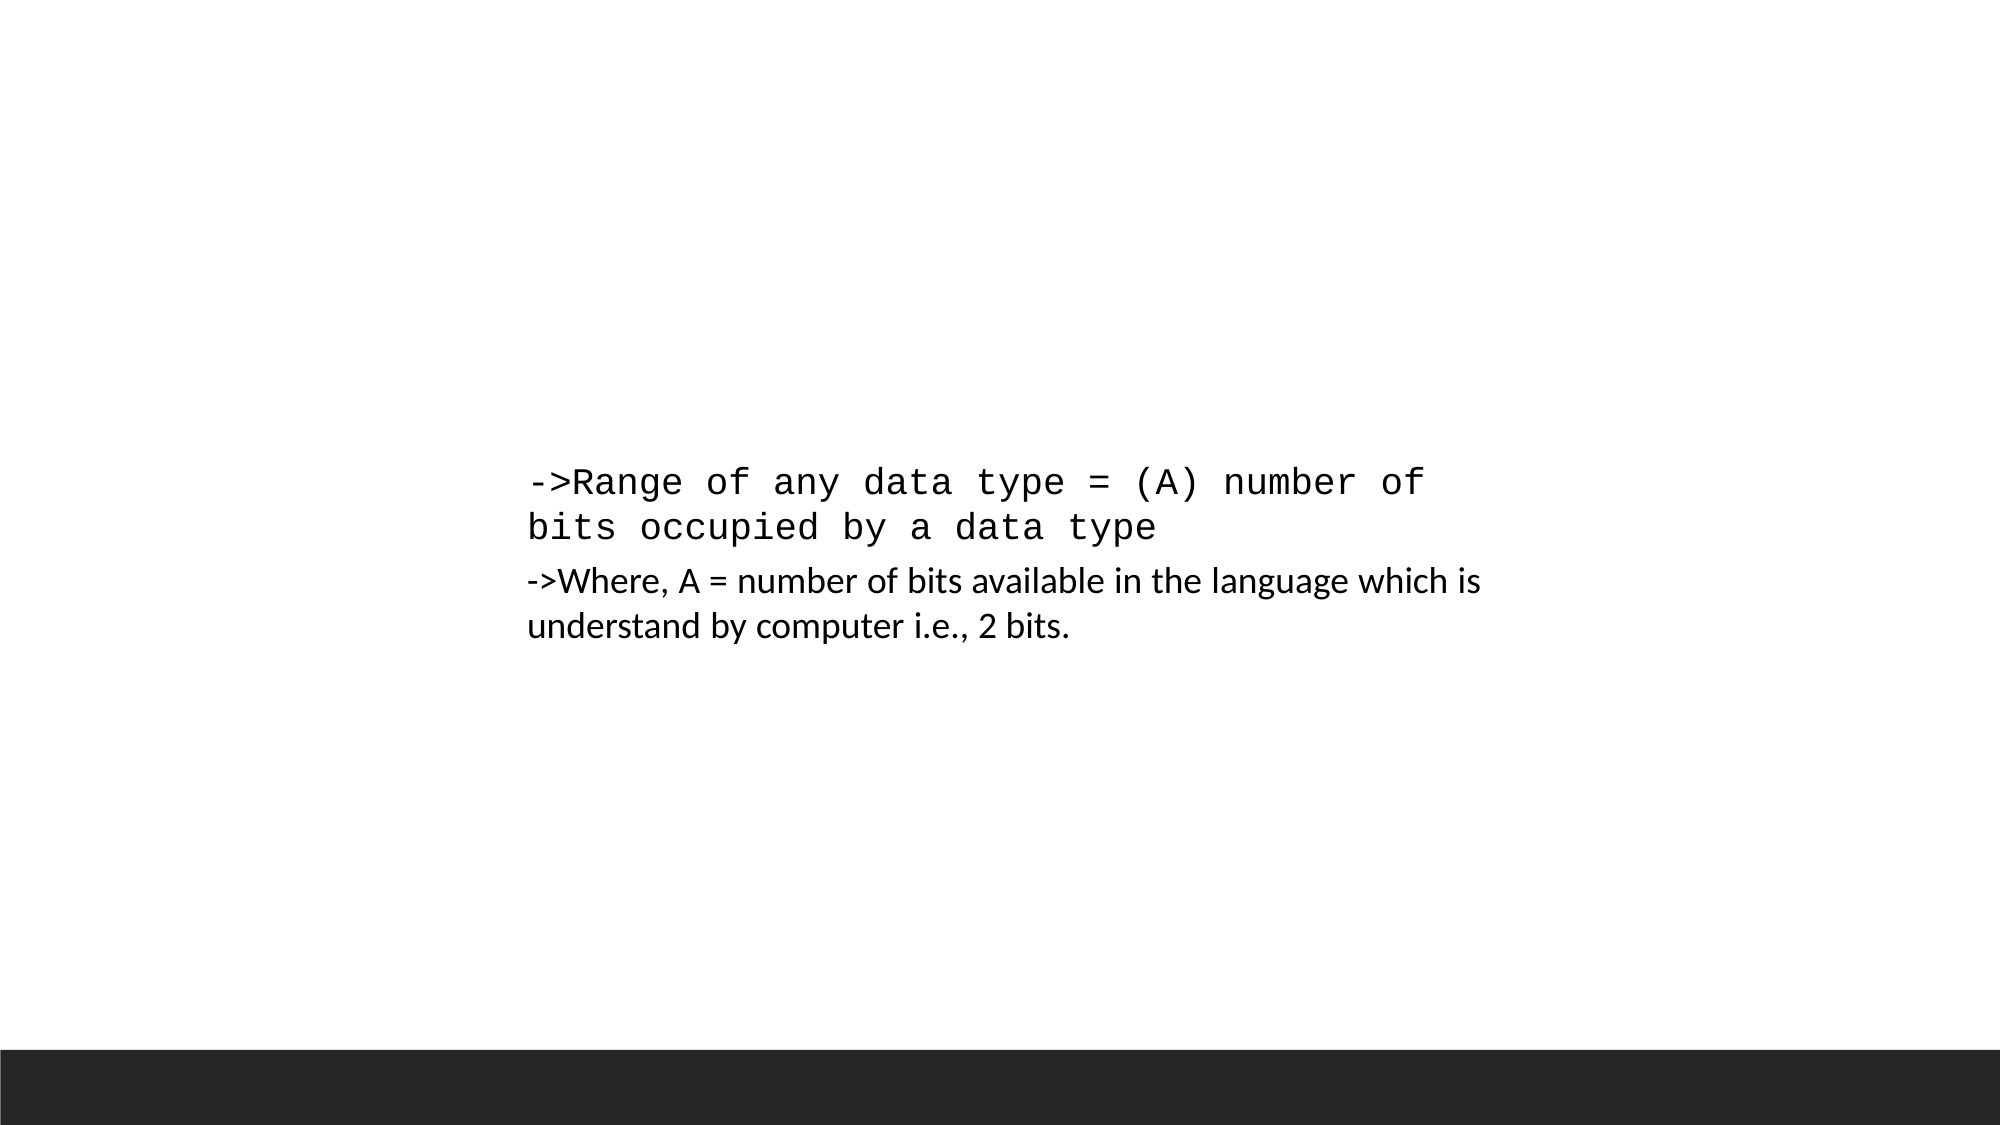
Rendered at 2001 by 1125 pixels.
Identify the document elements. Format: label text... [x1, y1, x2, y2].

text_box ->Range of any data type = (A) number of bits occupied by a data type ->Where, A = number of bits available in the language which is understand by computer i.e., 2 bits. [500, 449, 1500, 654]
